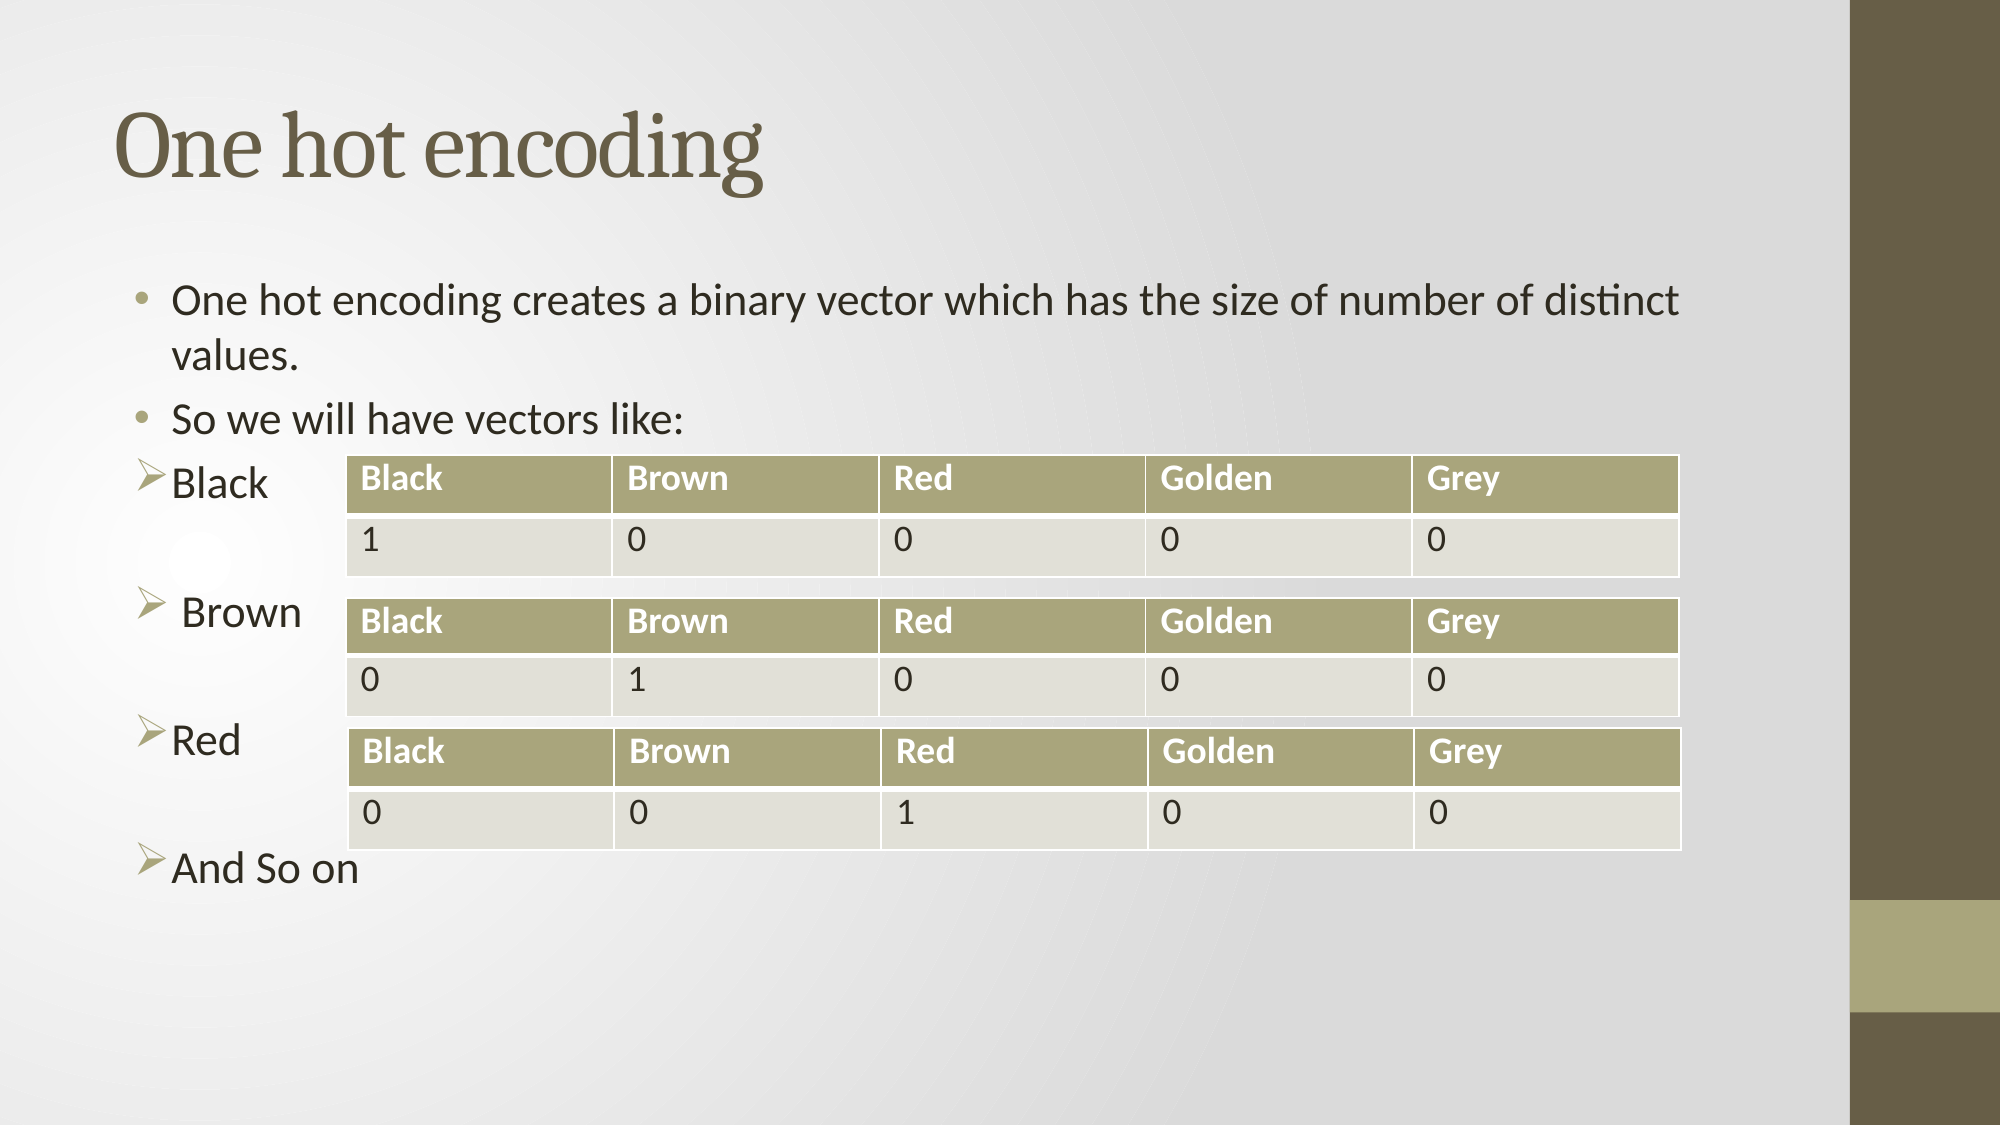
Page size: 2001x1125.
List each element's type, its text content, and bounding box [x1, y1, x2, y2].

table_header Grey [1415, 729, 1680, 786]
table_header Golden [1146, 456, 1411, 513]
table_header Grey [1413, 599, 1678, 653]
table_cell 0 [1146, 519, 1411, 576]
table_cell 0 [1415, 792, 1680, 849]
table_header Brown [613, 599, 878, 653]
table_header Brown [613, 456, 878, 513]
list One hot encoding creates a binary vector which has the size of number of distinct values. So we will have vectors like: Black Brown Red And So on [99, 262, 1767, 1050]
table_header Black [349, 729, 613, 786]
table_cell 1 [882, 792, 1147, 849]
table_cell 0 [613, 519, 878, 576]
table_cell 0 [880, 519, 1145, 576]
table_header Red [882, 729, 1147, 786]
table_header Brown [615, 729, 880, 786]
table_header Red [880, 456, 1145, 513]
table_cell 0 [347, 658, 611, 716]
table_header Golden [1149, 729, 1413, 786]
table_cell 0 [1413, 519, 1678, 576]
table_cell 0 [1149, 792, 1413, 849]
table_cell 0 [880, 658, 1145, 716]
table_cell 0 [615, 792, 880, 849]
table_header Golden [1146, 599, 1411, 653]
table_header Grey [1413, 456, 1678, 513]
table_cell 0 [1413, 658, 1678, 716]
table_cell 0 [1146, 658, 1411, 716]
title One hot encoding [99, 45, 1767, 233]
table_cell 1 [347, 519, 611, 576]
table_header Black [347, 599, 611, 653]
table_header Black [347, 456, 611, 513]
table_cell 1 [613, 658, 878, 716]
table_header Red [880, 599, 1145, 653]
table_cell 0 [349, 792, 613, 849]
